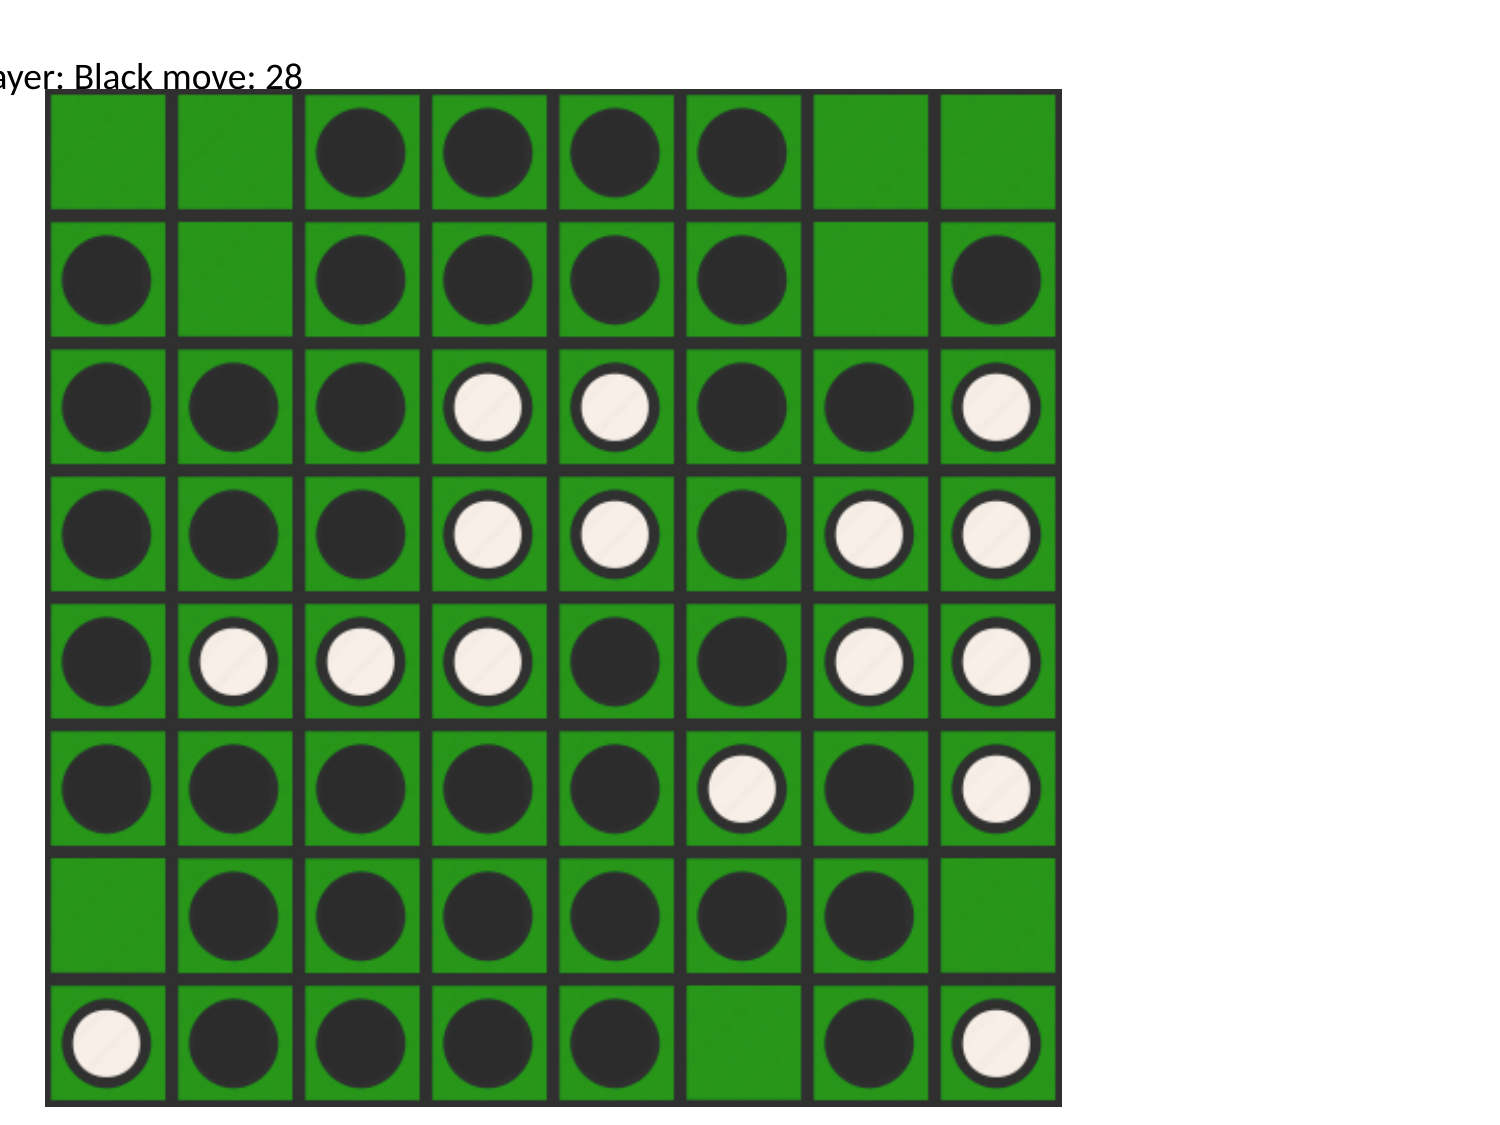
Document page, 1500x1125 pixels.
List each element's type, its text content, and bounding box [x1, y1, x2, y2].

picture [44, 89, 1062, 1107]
text_box turn: 51 player: Black move: 28 [0, 44, 319, 105]
